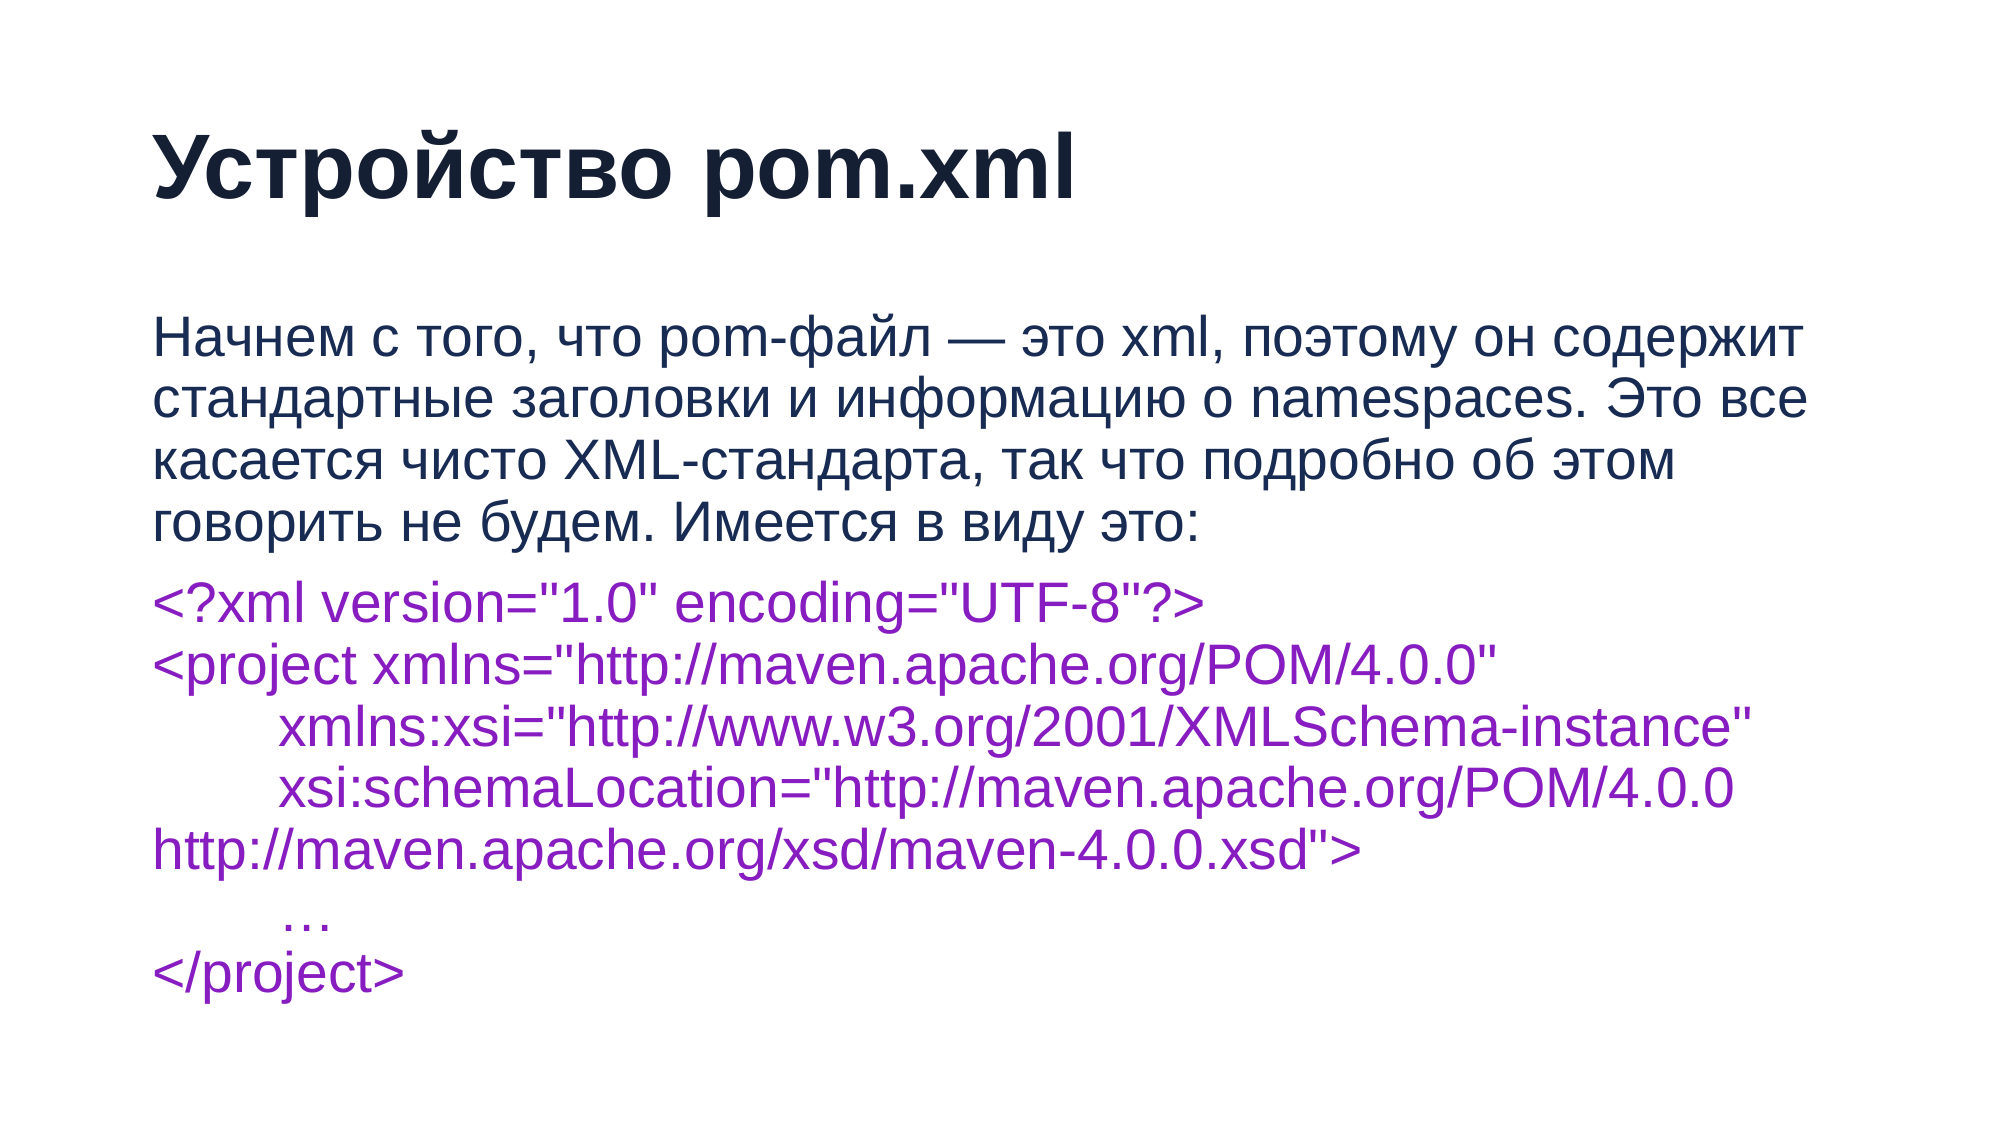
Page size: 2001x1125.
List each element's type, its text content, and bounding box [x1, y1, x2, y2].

list Начнем с того, что pom-файл — это xml, поэтому он содержит стандартные заголовки и информацию о namespaces. Это все касается чисто XML-стандарта, так что подробно об этом говорить не будем. Имеется в виду это: <?xml version="1.0" encoding="UTF-8"?> <project xmlns="http://maven.apache.org/POM/4.0.0" xmlns:xsi="http://www.w3.org/2001/XMLSchema-instance" xsi:schemaLocation="http://maven.apache.org/POM/4.0.0 http://maven.apache.org/xsd/maven-4.0.0.xsd"> … </project> [137, 299, 1863, 1014]
title Устройство pom.xml [137, 59, 1863, 278]
